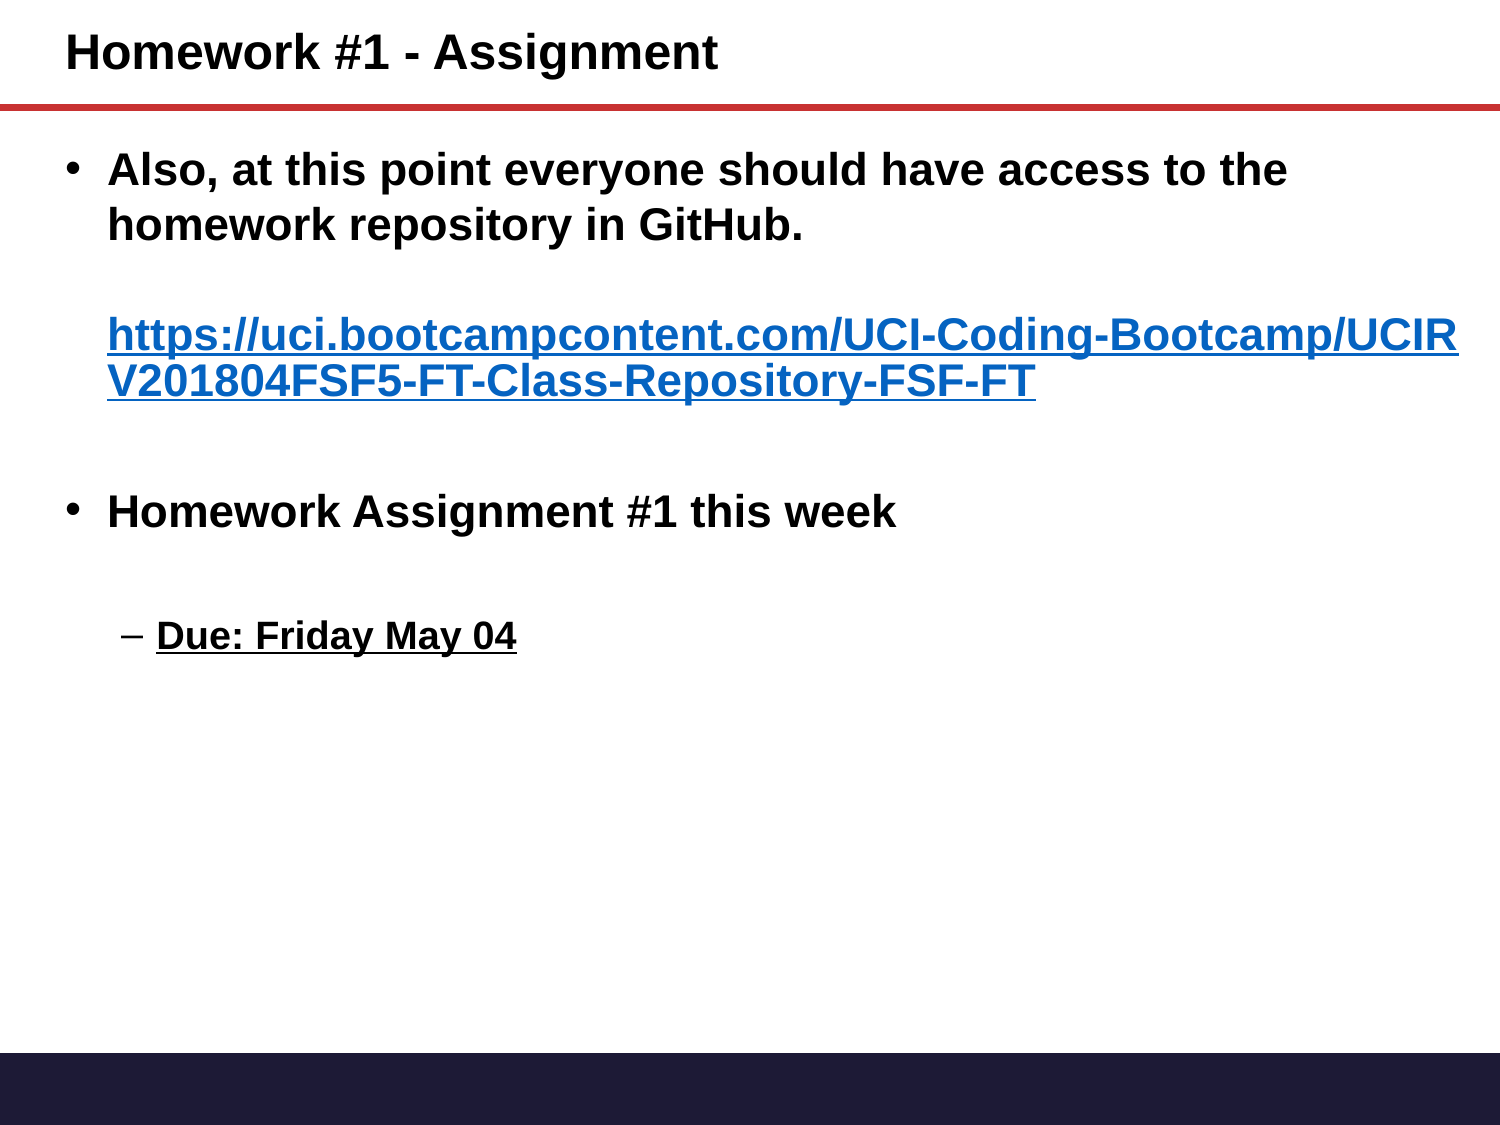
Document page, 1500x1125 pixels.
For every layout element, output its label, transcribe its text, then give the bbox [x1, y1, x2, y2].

title Homework #1 - Assignment [50, 0, 948, 108]
text_box Also, at this point everyone should have access to the homework repository in GitHub. https://uci.bootcampcontent.com/UCI-Coding-Bootcamp/UCIRV201804FSF5-FT-Class-Repository-FSF-FT Homework Assignment #1 this week Due: Friday May 04 [49, 124, 1484, 685]
